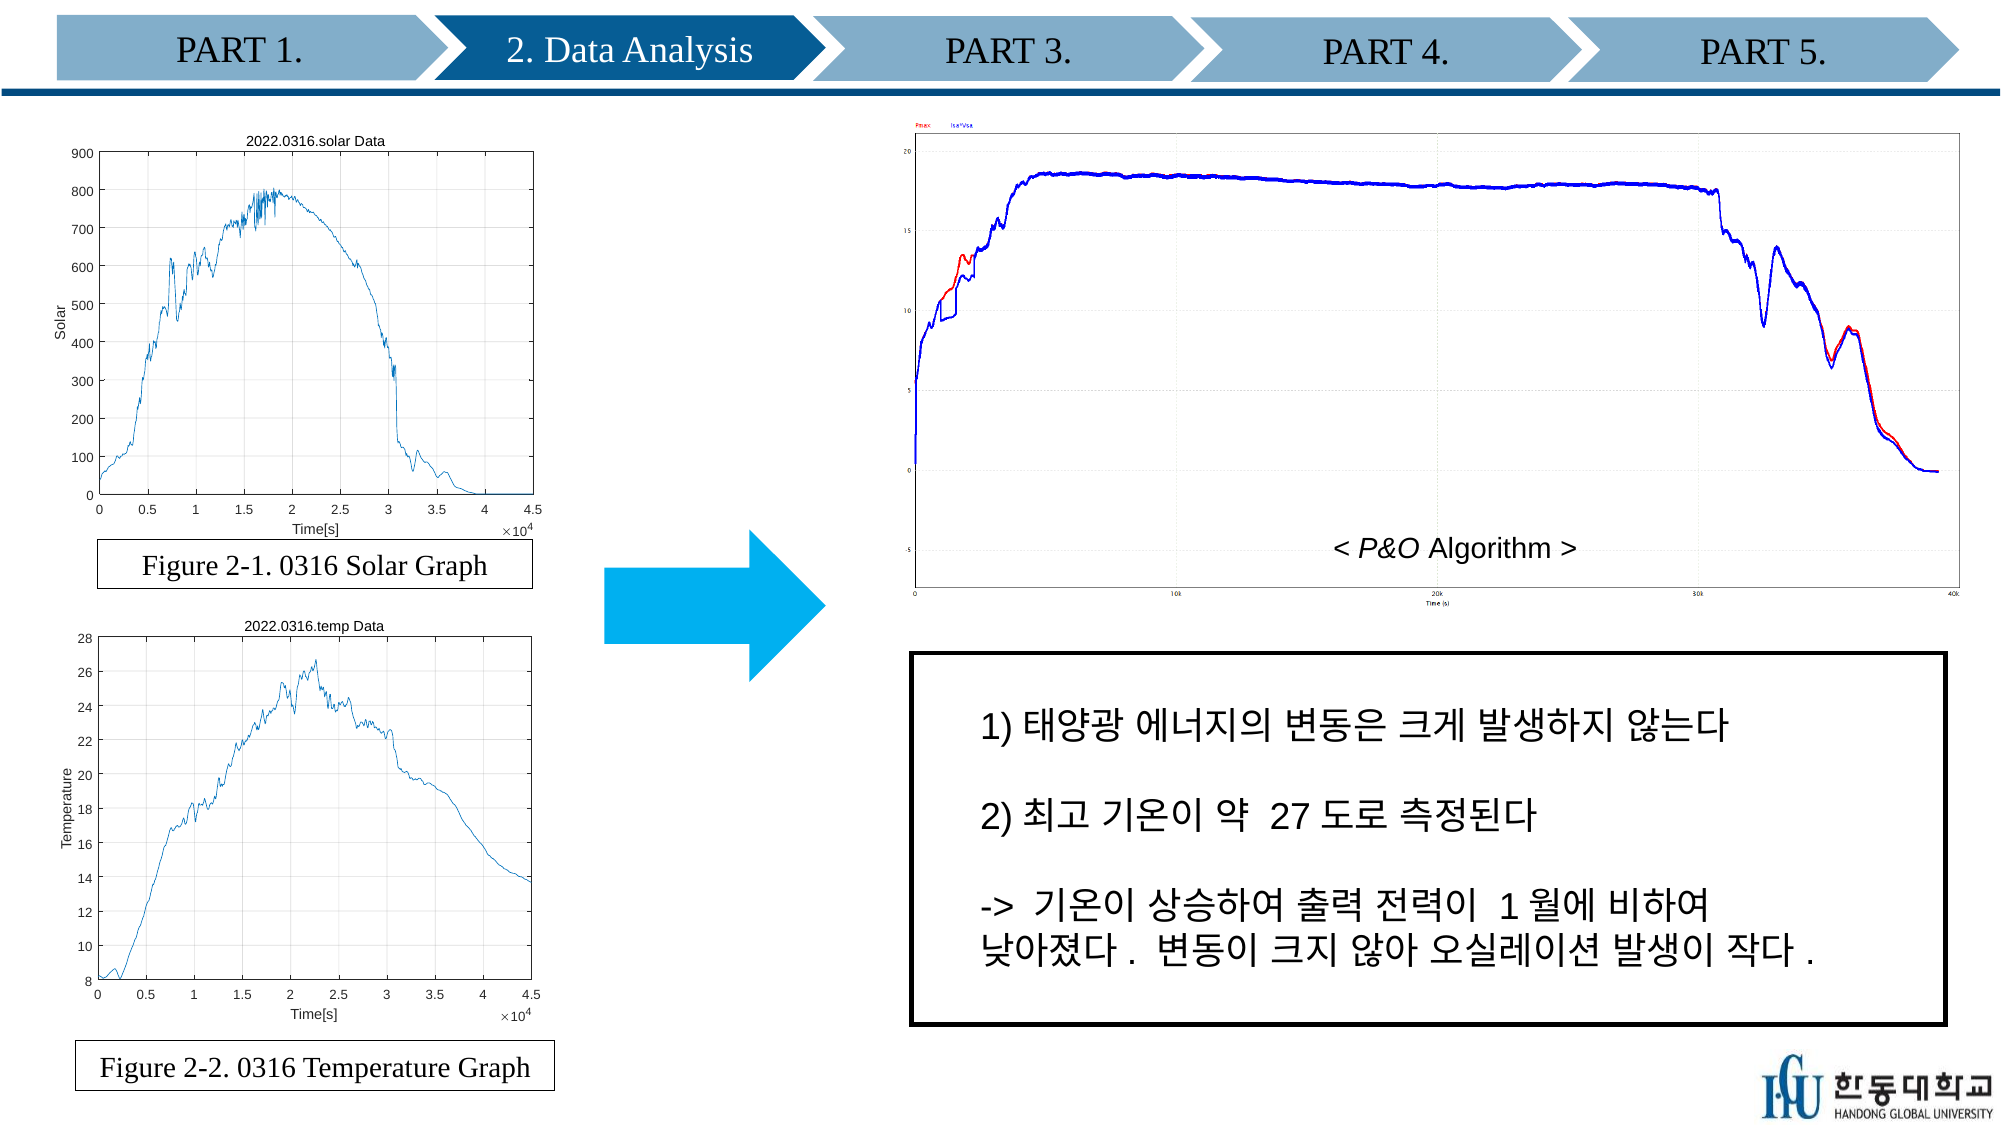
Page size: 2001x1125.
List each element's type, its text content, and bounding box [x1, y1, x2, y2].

picture [26, 120, 586, 540]
picture [1754, 1049, 2000, 1125]
picture [894, 117, 1963, 611]
picture [25, 605, 584, 1025]
text_box [910, 652, 1947, 1026]
text_box Figure 2-1. 0316 Solar Graph [97, 540, 533, 589]
text_box Figure 2-2. 0316 Temperature Graph [75, 1040, 555, 1091]
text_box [56, 14, 1960, 83]
text_box [603, 526, 828, 685]
text_box 1)태양광 에너지의 변동은 크게 발생하지 않는다 2)최고 기온이 약 27도로 측정된다 -> 기온이 상승하여 출력 전력이 1월에 비하여 낮아졌다. 변동이 크지 않아 오실레이션 발생이 작다. [965, 694, 1842, 980]
